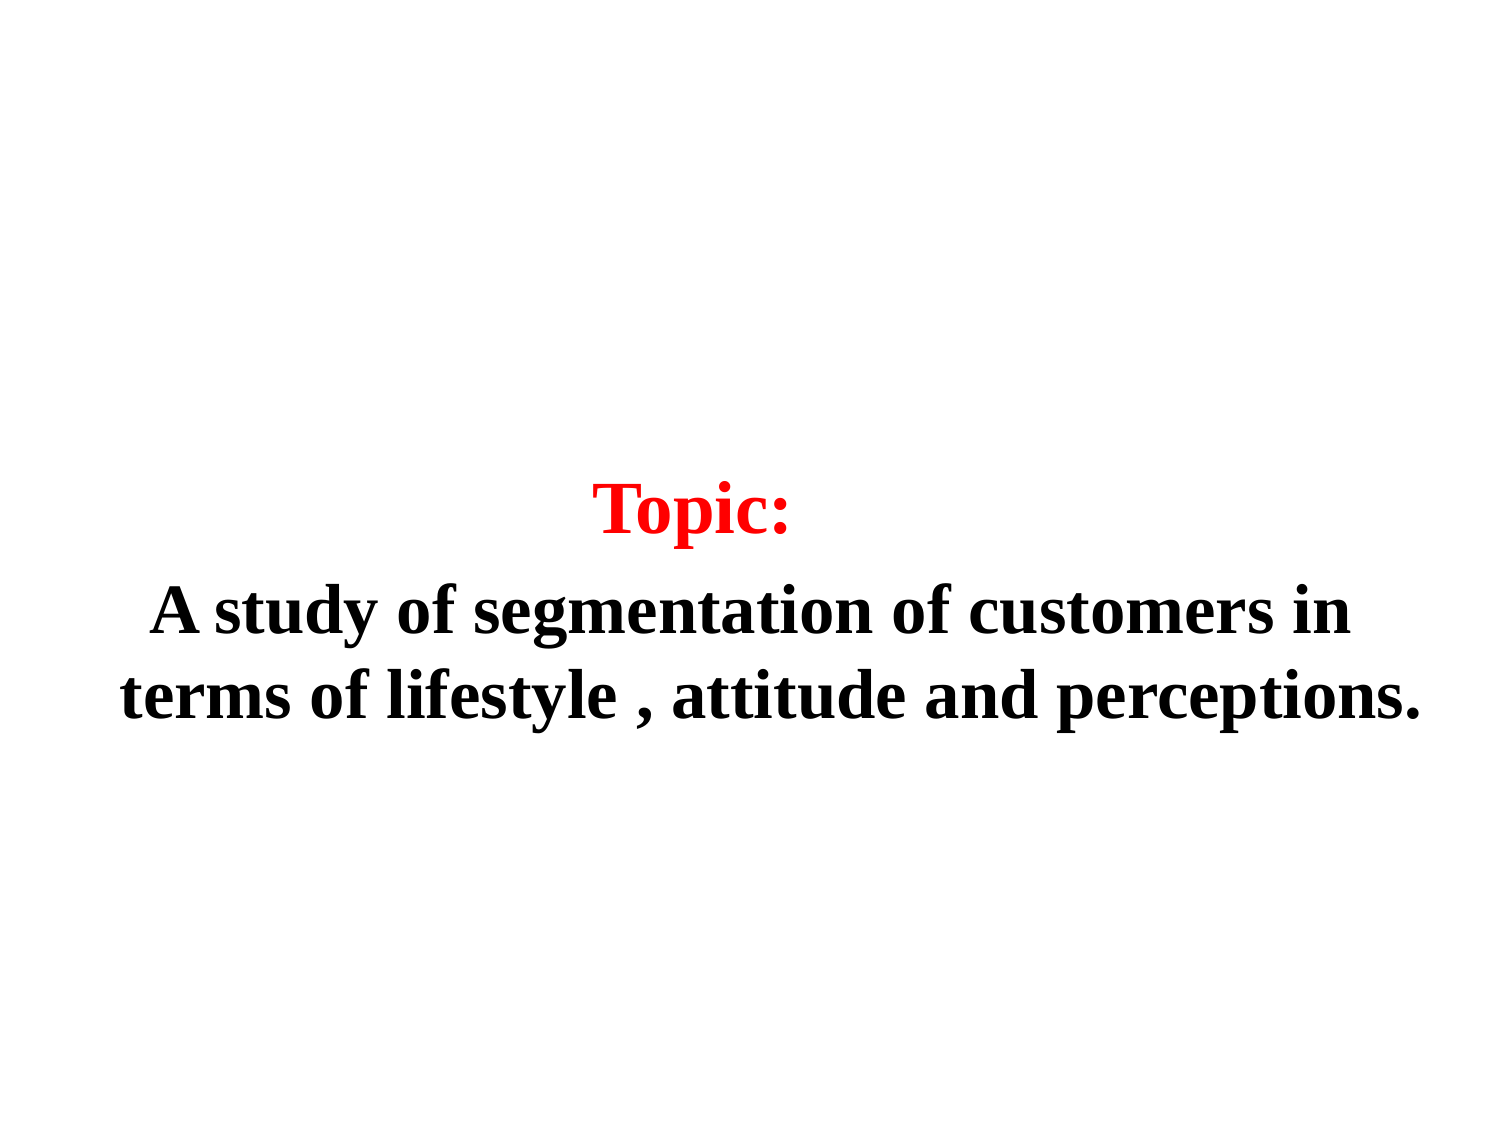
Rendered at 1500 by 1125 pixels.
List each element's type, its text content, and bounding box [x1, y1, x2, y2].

list Topic: A study of segmentation of customers in terms of lifestyle , attitude and perceptions. [37, 262, 1450, 1005]
